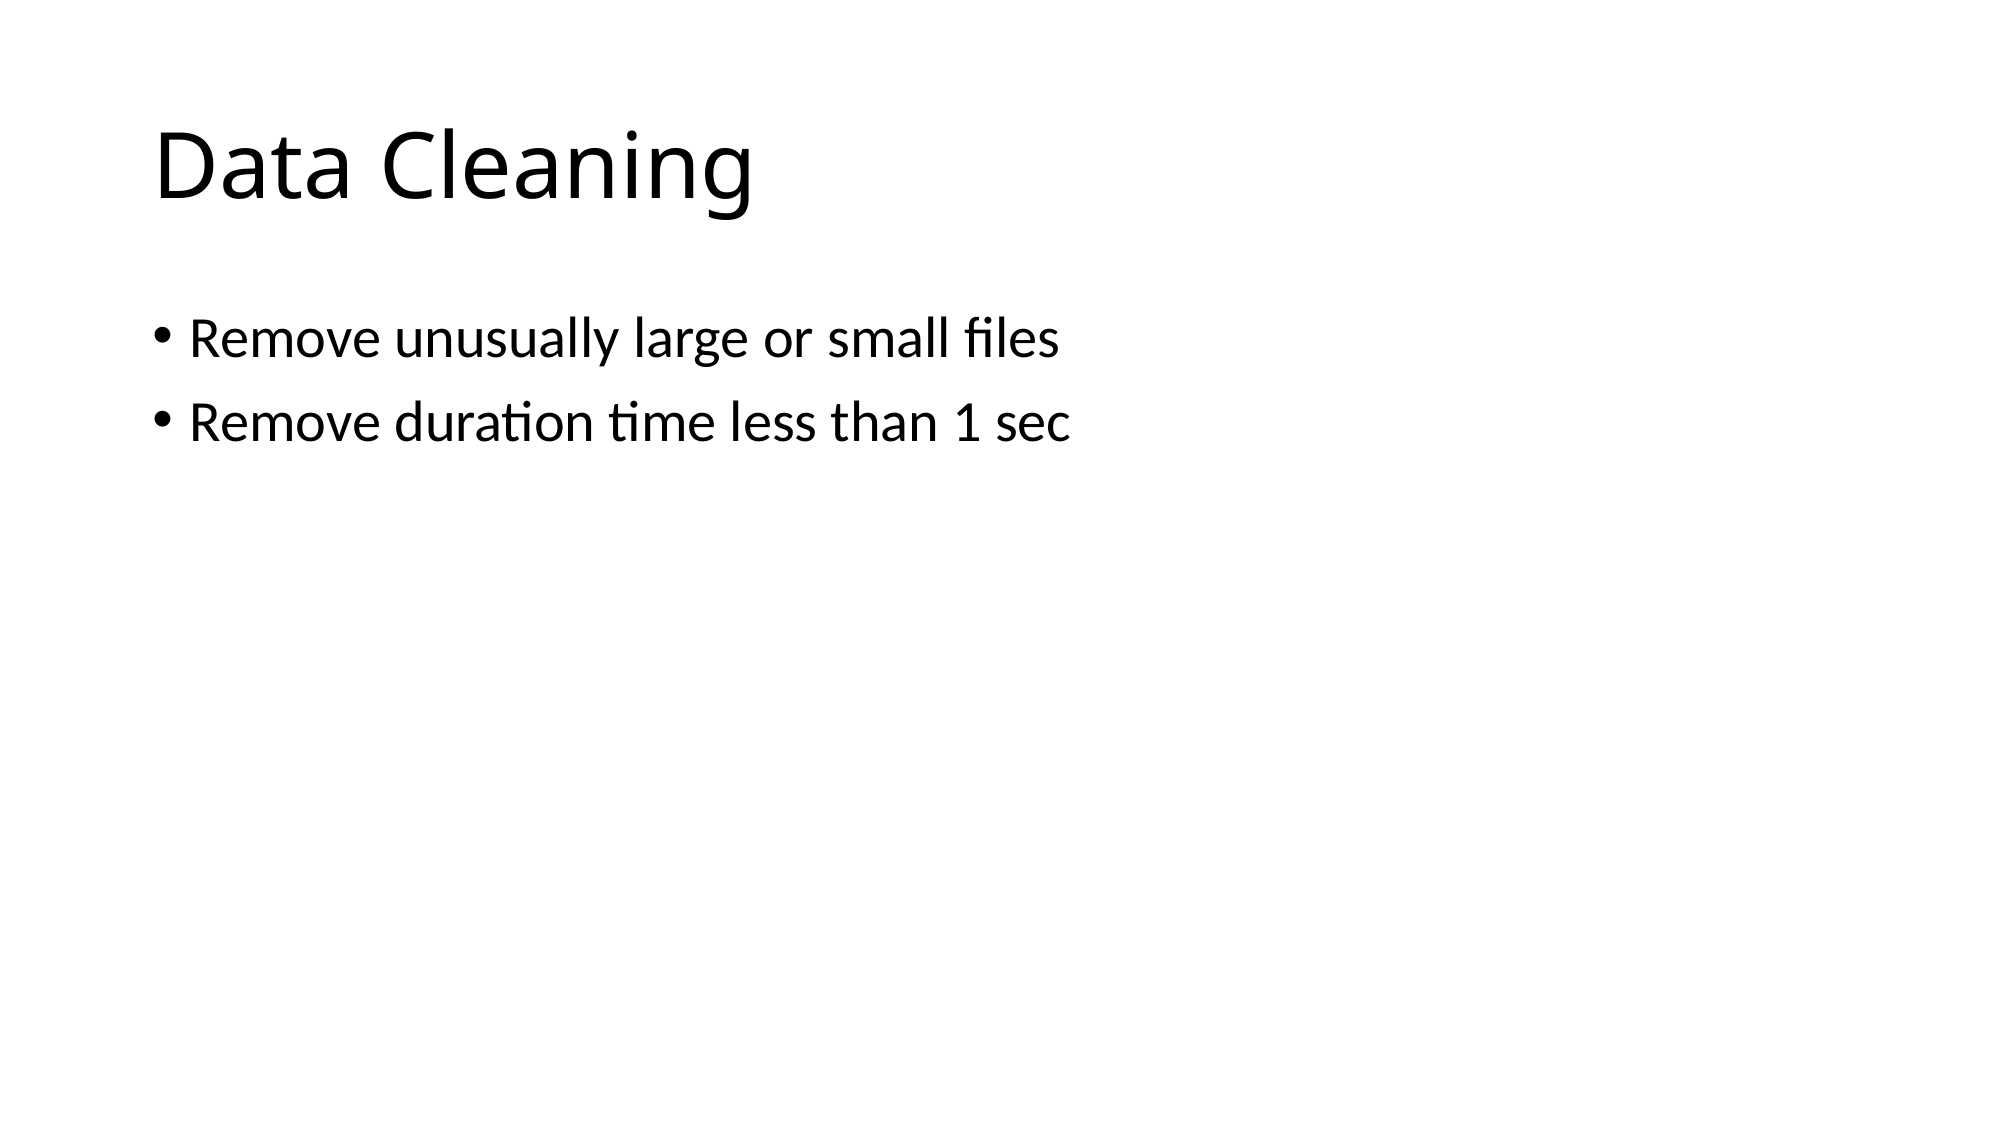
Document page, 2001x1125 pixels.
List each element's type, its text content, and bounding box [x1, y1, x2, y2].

list Remove unusually large or small files Remove duration time less than 1 sec [137, 299, 1863, 1014]
title Data Cleaning [137, 59, 1863, 278]
